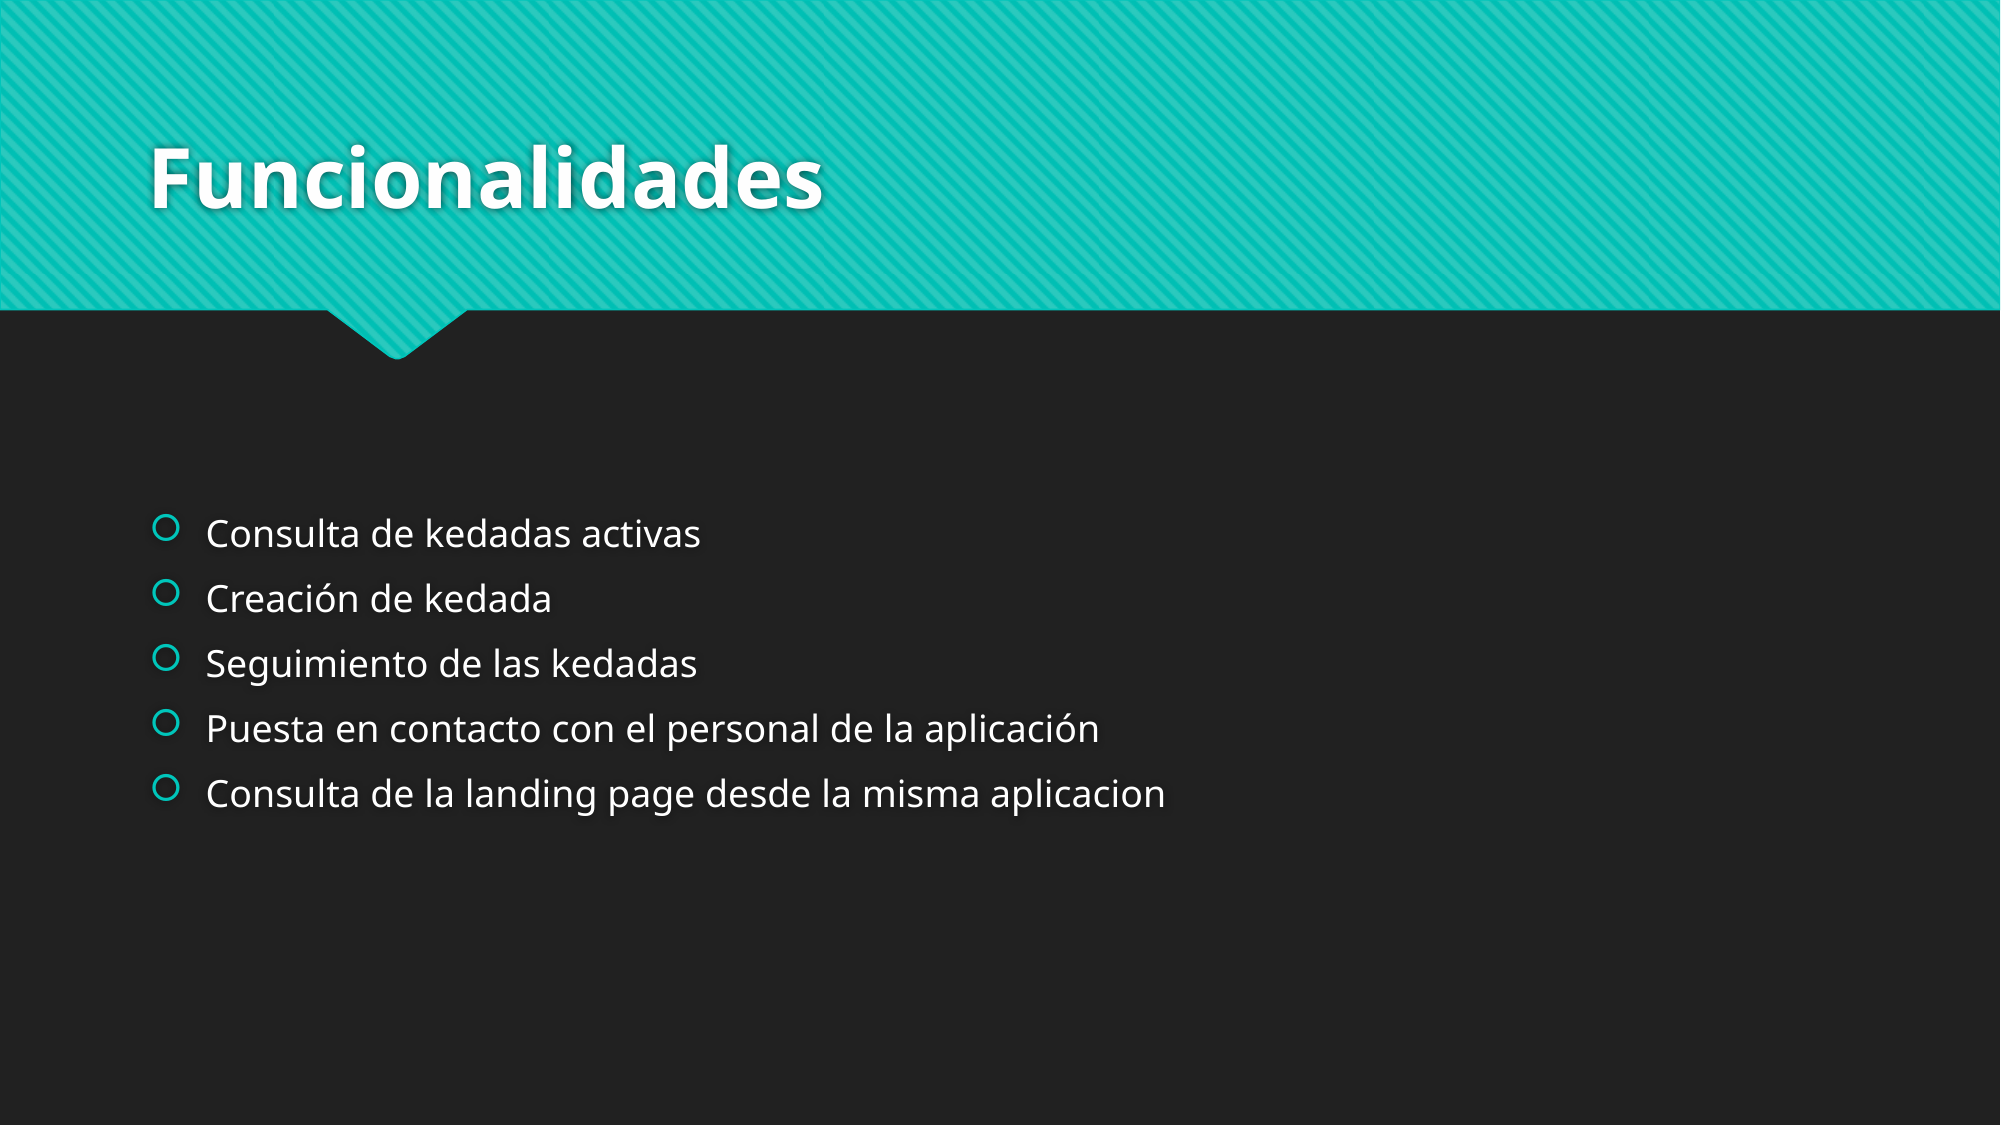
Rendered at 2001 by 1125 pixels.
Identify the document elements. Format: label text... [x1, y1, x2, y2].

title Funcionalidades [132, 73, 1868, 233]
list Consulta de kedadas activas Creación de kedada Seguimiento de las kedadas Puesta en contacto con el personal de la aplicación Consulta de la landing page desde la misma aplicacion [134, 364, 1866, 962]
